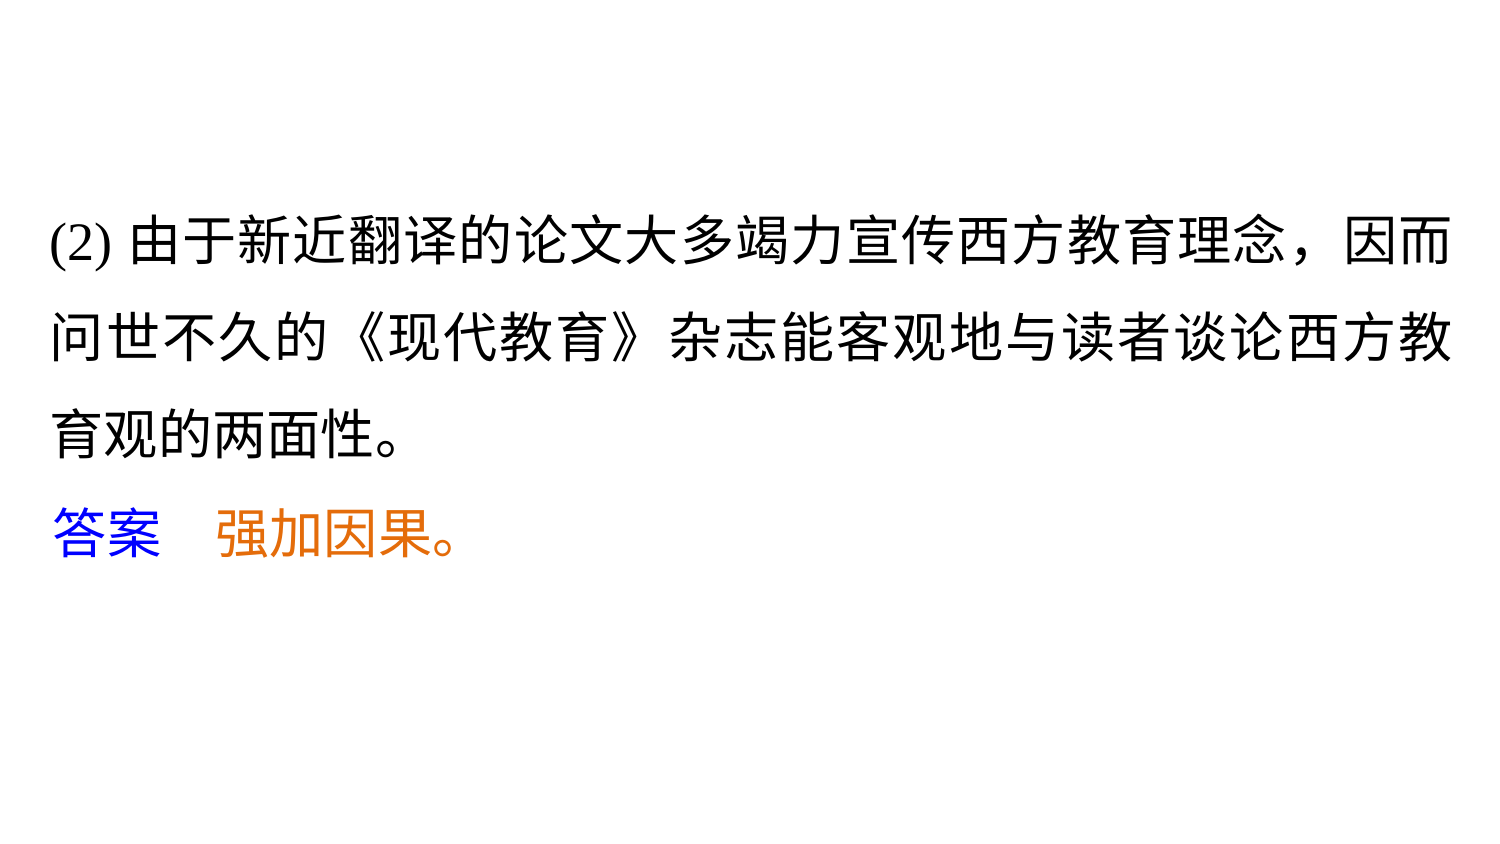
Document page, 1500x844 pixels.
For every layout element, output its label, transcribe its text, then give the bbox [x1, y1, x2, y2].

text_box 答案 强加因果。 [38, 463, 528, 573]
text_box (2)由于新近翻译的论文大多竭力宣传西方教育理念，因而问世不久的《现代教育》杂志能客观地与读者谈论西方教育观的两面性。 [35, 165, 1468, 473]
